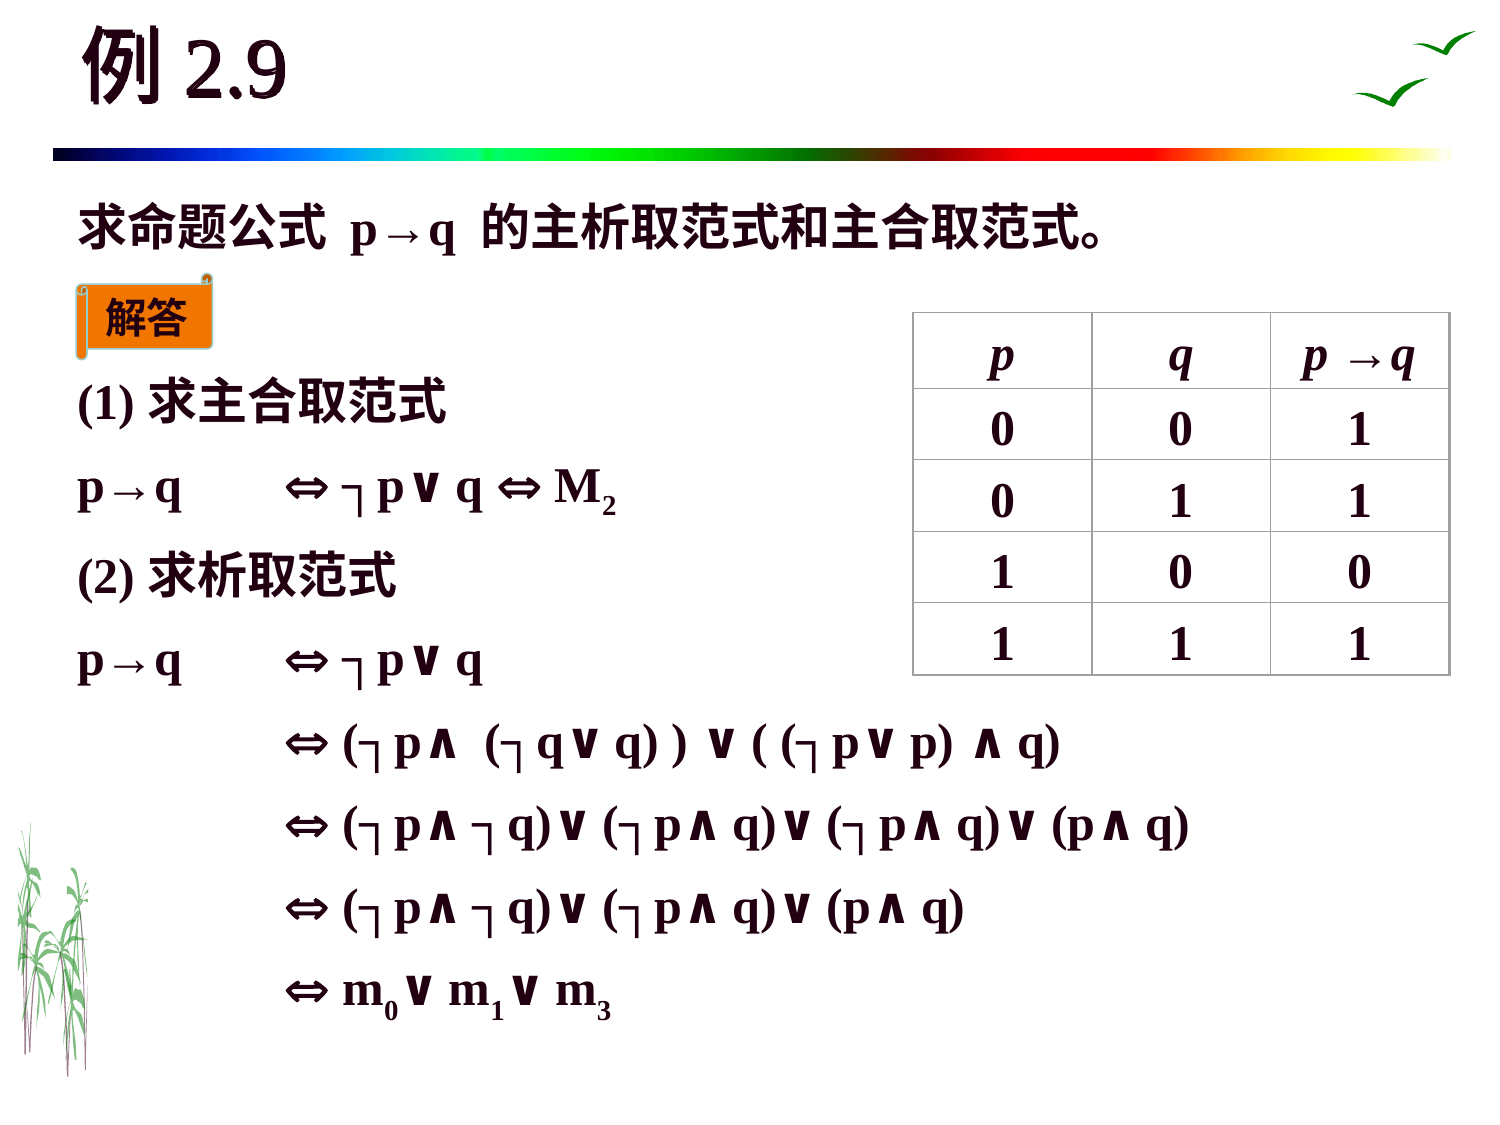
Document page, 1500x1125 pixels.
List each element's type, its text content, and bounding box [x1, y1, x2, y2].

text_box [912, 312, 1451, 676]
text_box 解答 [76, 273, 213, 360]
list 求命题公式 p→q 的主析取范式和主合取范式。 [62, 187, 1401, 276]
title 例2.9 [64, 0, 1388, 126]
picture [53, 148, 350, 161]
picture [378, 148, 1451, 161]
text_box (1)求主合取范式 p→q  ┐p∨q  M2 (2)求析取范式 p→q  ┐p∨q  (┐p∧ (┐q∨q) ) ∨( (┐p∨p) ∧q)  (┐p∧┐q)∨(┐p∧q)∨(┐p∧q)∨(p∧q)  (┐p∧┐q)∨(┐p∧q)∨(p∧q)  m0∨m1∨m3 [62, 362, 1338, 1075]
